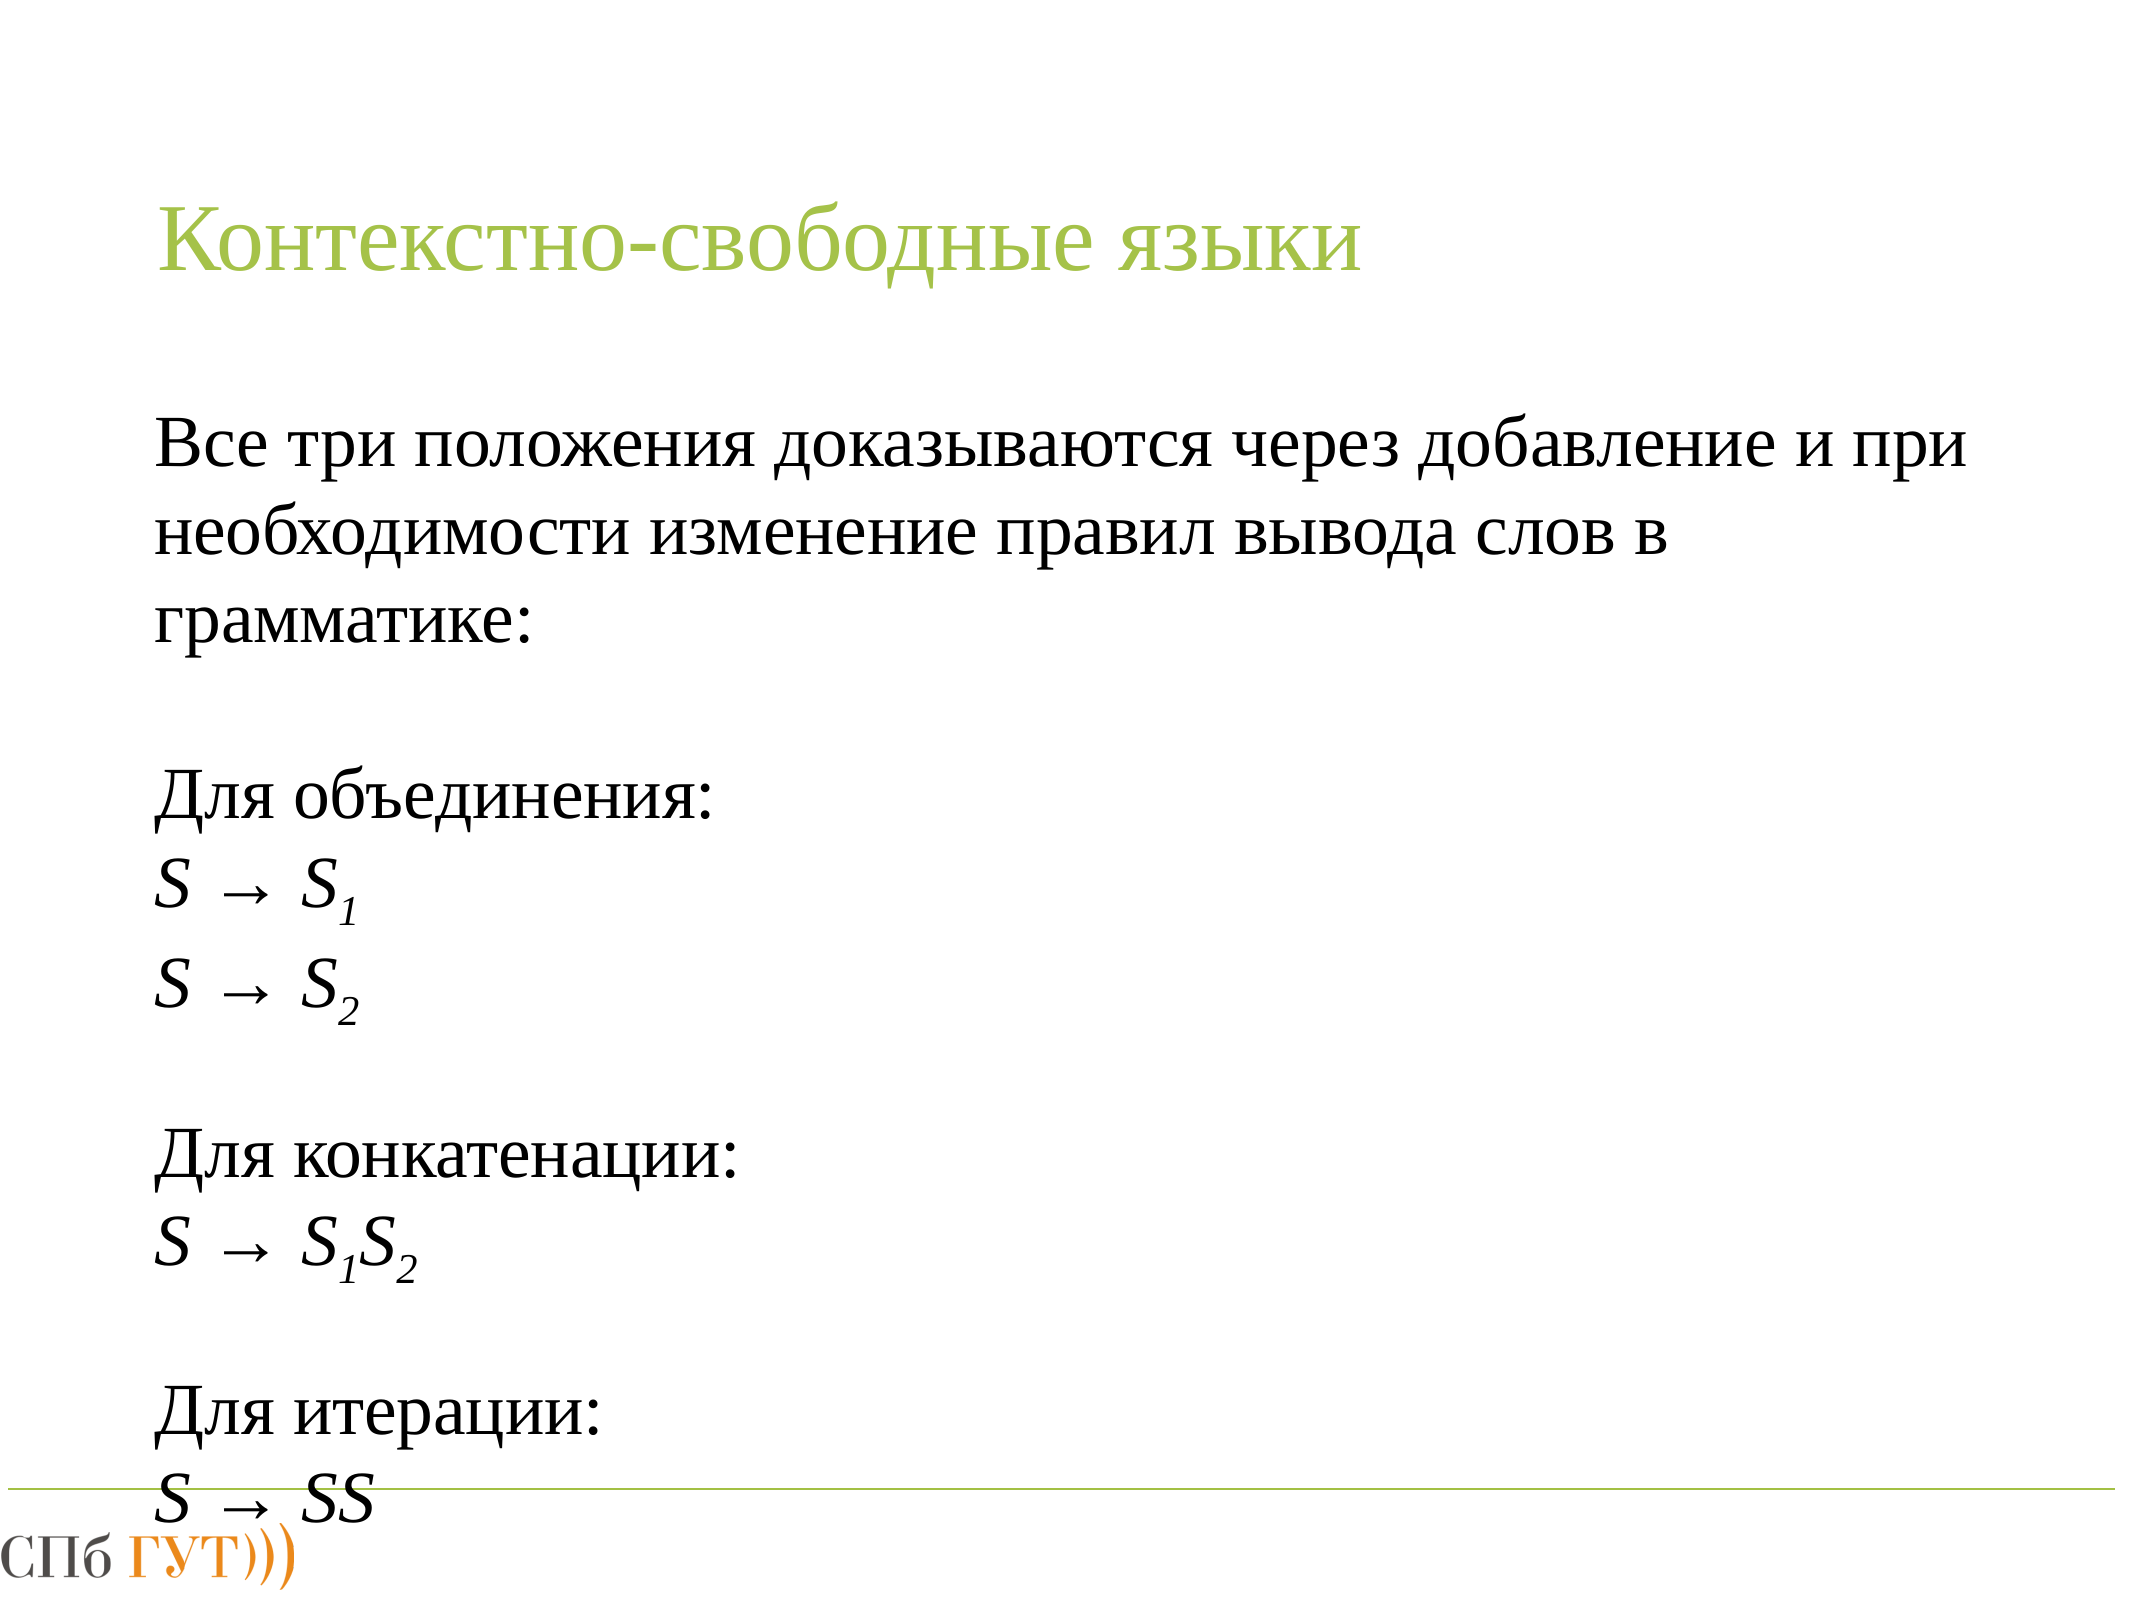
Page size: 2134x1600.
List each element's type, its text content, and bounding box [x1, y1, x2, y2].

title Контекстно-свободные языки [146, 84, 1988, 381]
picture [1, 1522, 295, 1590]
list Все три положения доказываются через добавление и при необходимости изменение правил вывода слов в грамматике: Для объединения: S → S1 S → S2 Для конкатенации: S → S1S2 Для итерации: S → SS [142, 381, 2024, 1557]
